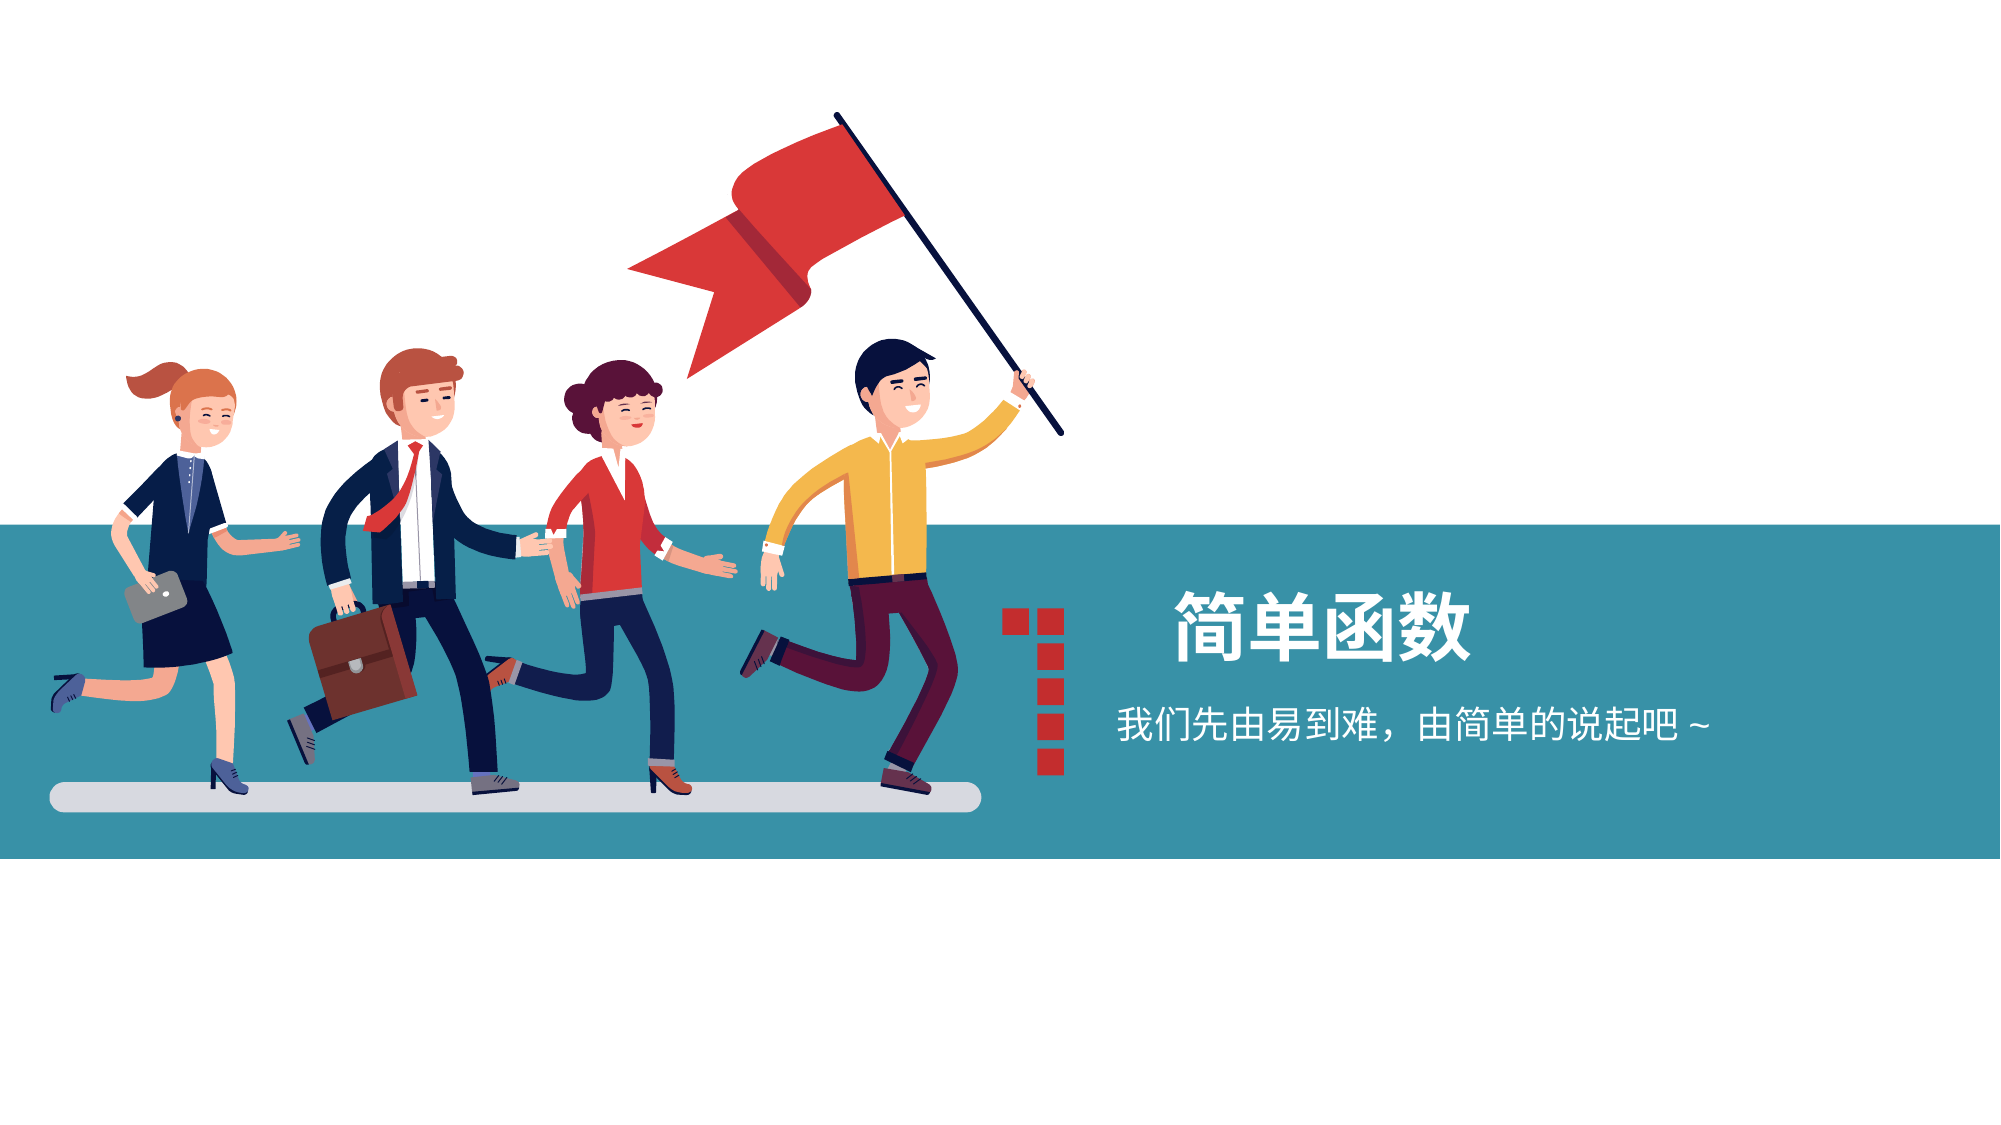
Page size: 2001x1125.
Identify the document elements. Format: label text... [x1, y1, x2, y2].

picture [49, 112, 1064, 813]
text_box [1002, 608, 1064, 776]
title 简单函数 [1157, 554, 1982, 679]
list 我们先由易到难，由简单的说起吧~ [1102, 684, 1927, 809]
